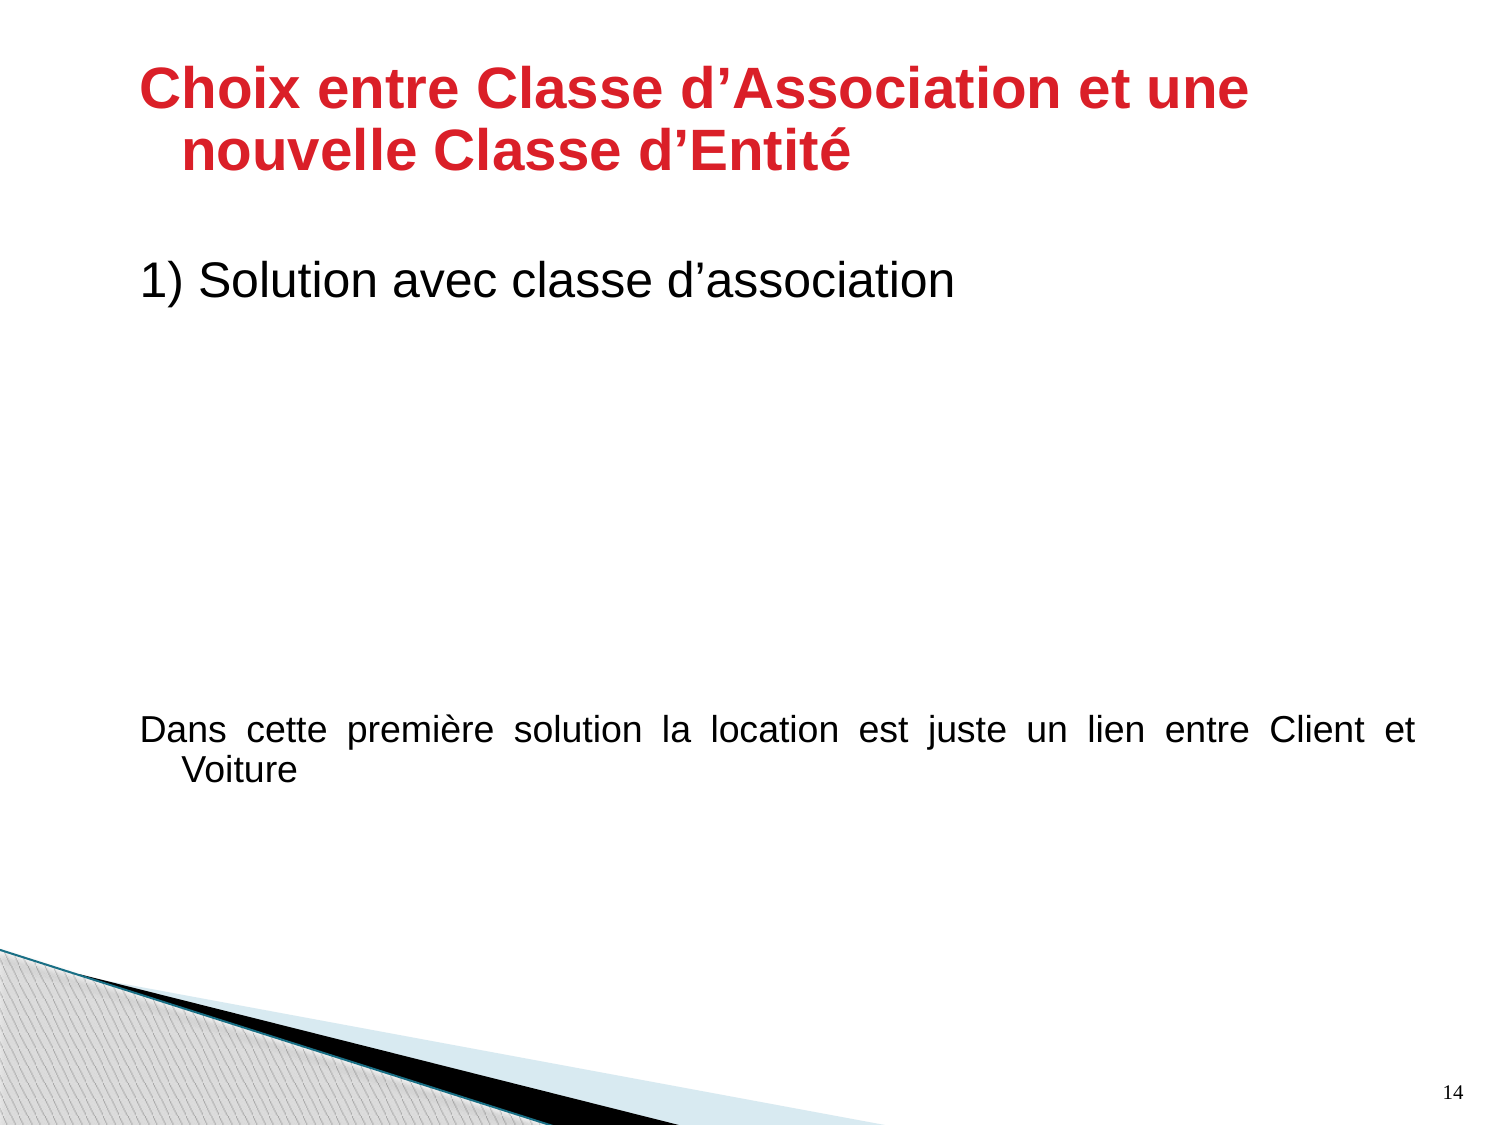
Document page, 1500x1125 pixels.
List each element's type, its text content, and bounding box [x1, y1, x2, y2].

list Choix entre Classe d’Association et une nouvelle Classe d’Entité 1) Solution avec classe d’association Dans cette première solution la location est juste un lien entre Client et Voiture [106, 50, 1431, 976]
slide_number 14 [1418, 1051, 1479, 1112]
